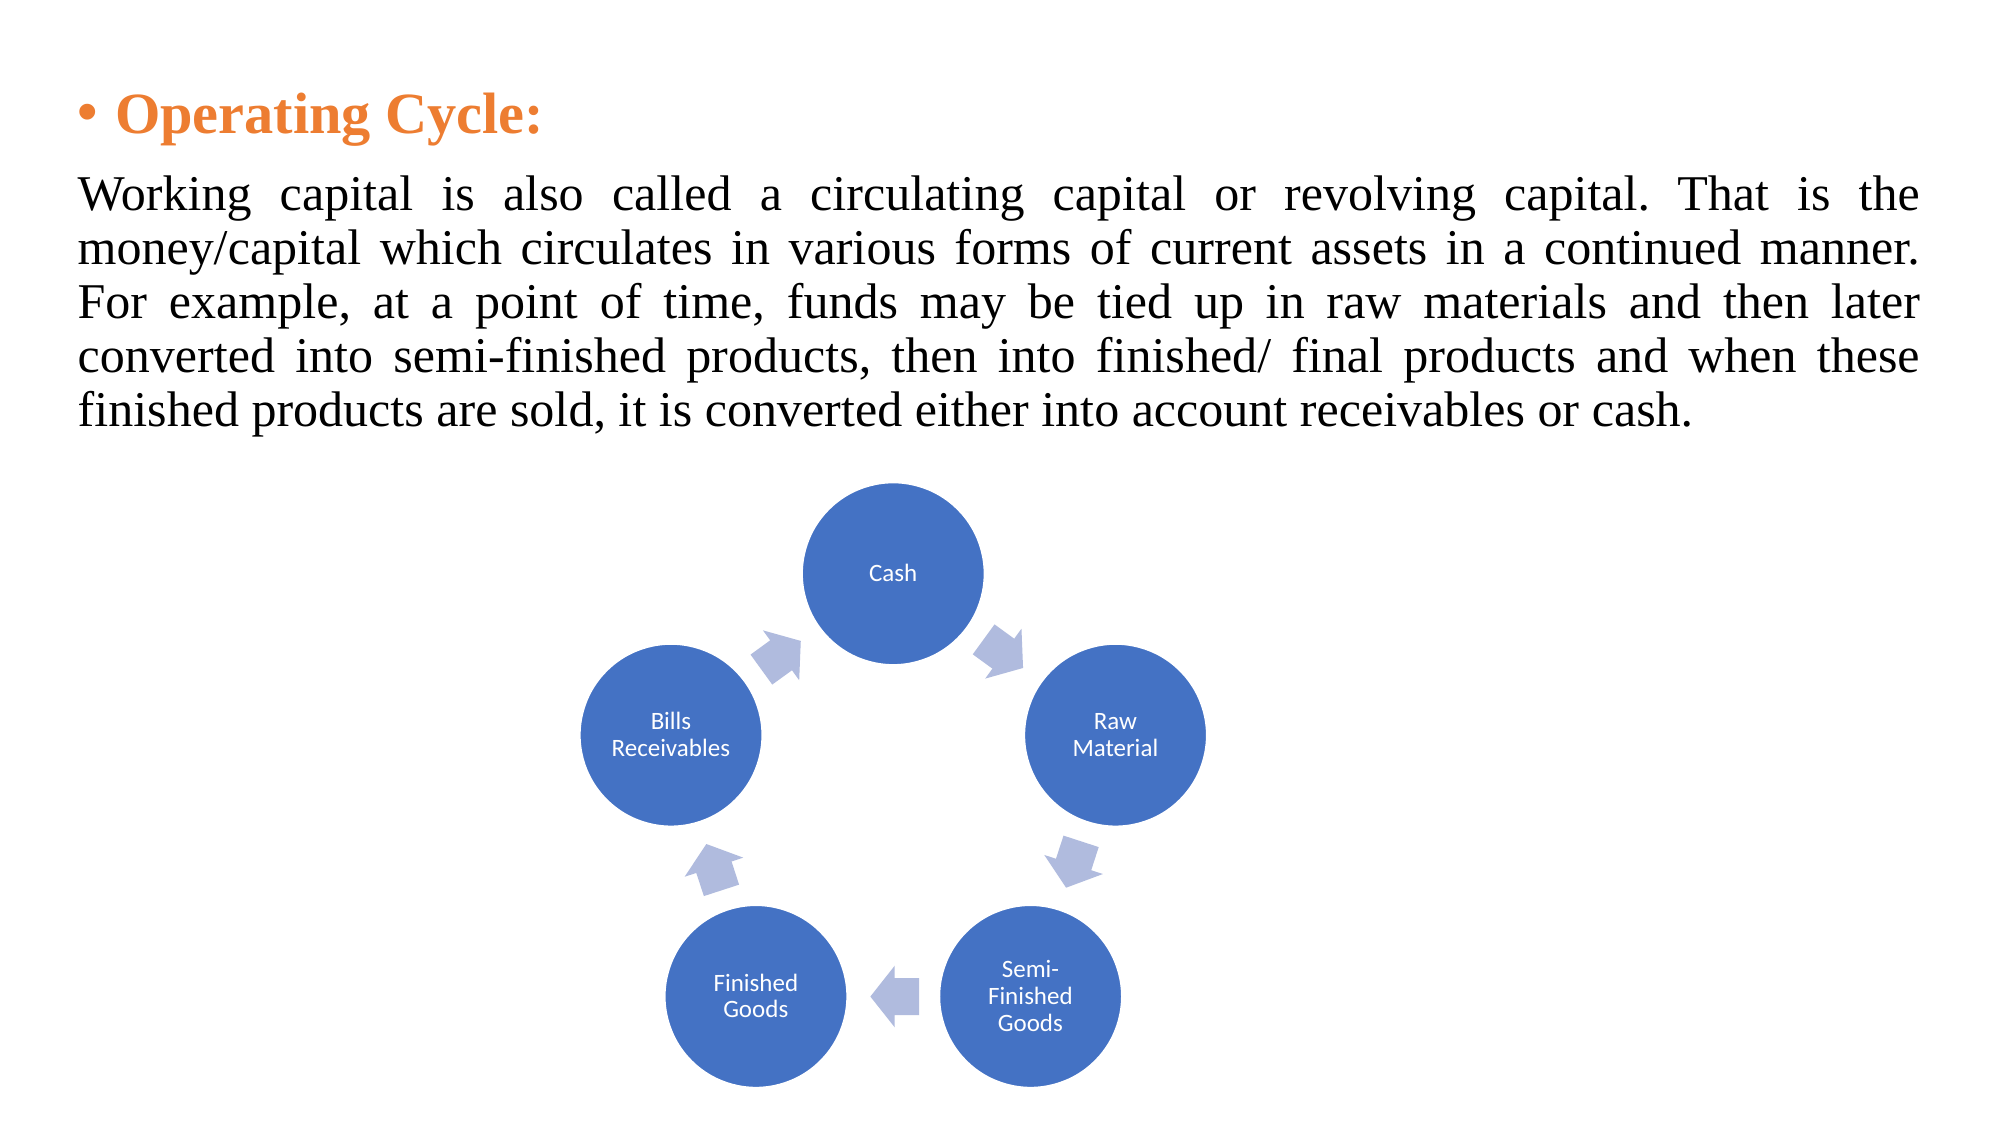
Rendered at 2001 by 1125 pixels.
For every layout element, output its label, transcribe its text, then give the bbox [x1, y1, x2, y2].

list Operating Cycle: Working capital is also called a circulating capital or revolving capital. That is the money/capital which circulates in various forms of current assets in a continued manner. For example, at a point of time, funds may be tied up in raw materials and then later converted into semi-finished products, then into finished/ final products and when these finished products are sold, it is converted either into account receivables or cash. [62, 75, 1937, 1069]
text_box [273, 482, 1514, 1088]
